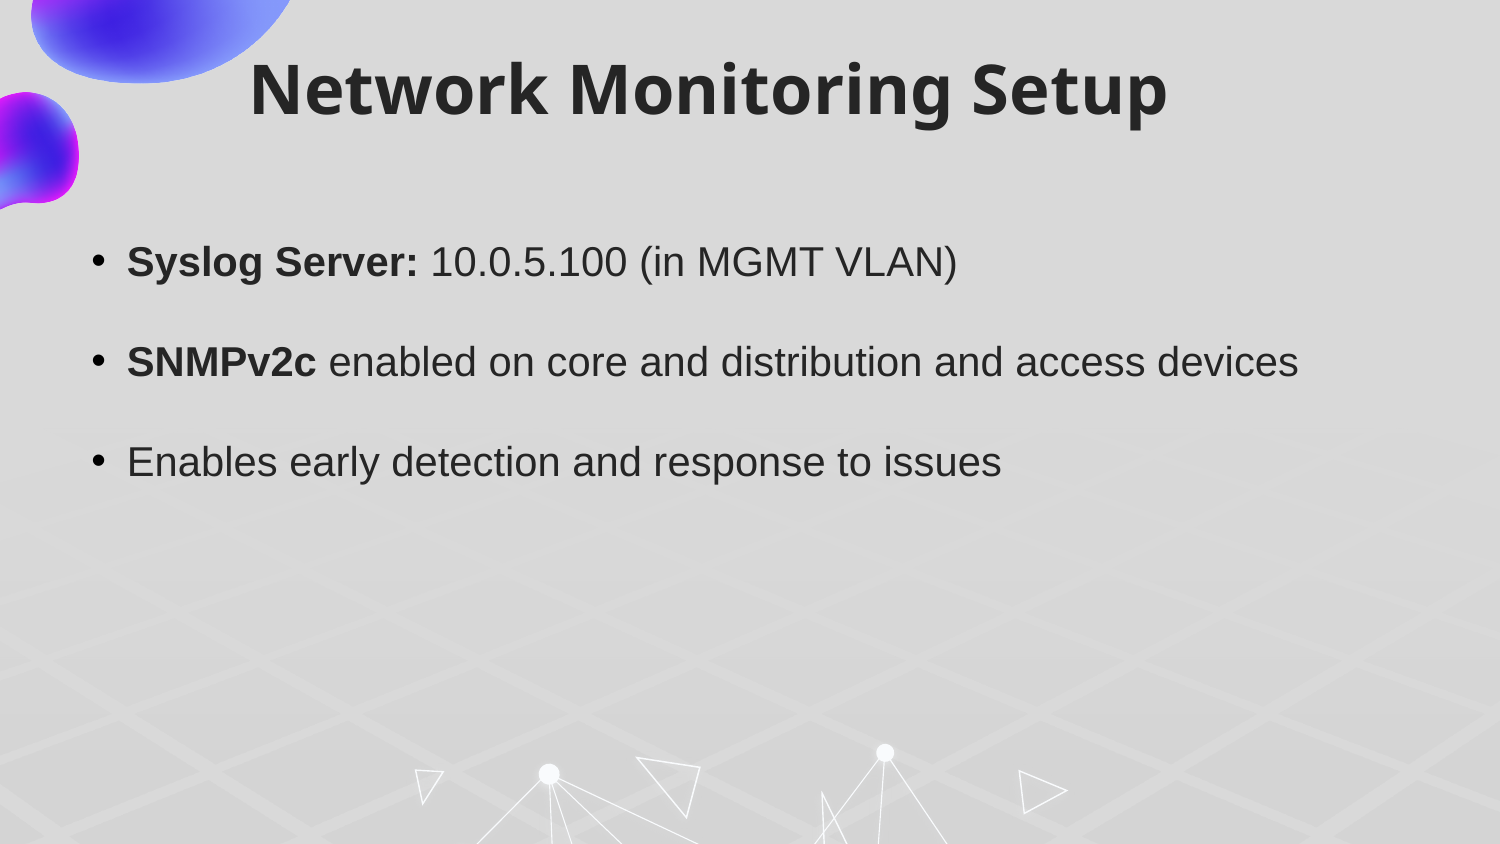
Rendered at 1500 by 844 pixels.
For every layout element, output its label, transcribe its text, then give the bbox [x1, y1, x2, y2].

text_box Syslog Server: 10.0.5.100 (in MGMT VLAN) SNMPv2c enabled on core and distribution and access devices Enables early detection and response to issues [76, 227, 1365, 599]
title Network Monitoring Setup [233, 69, 1500, 163]
picture [0, 0, 358, 239]
